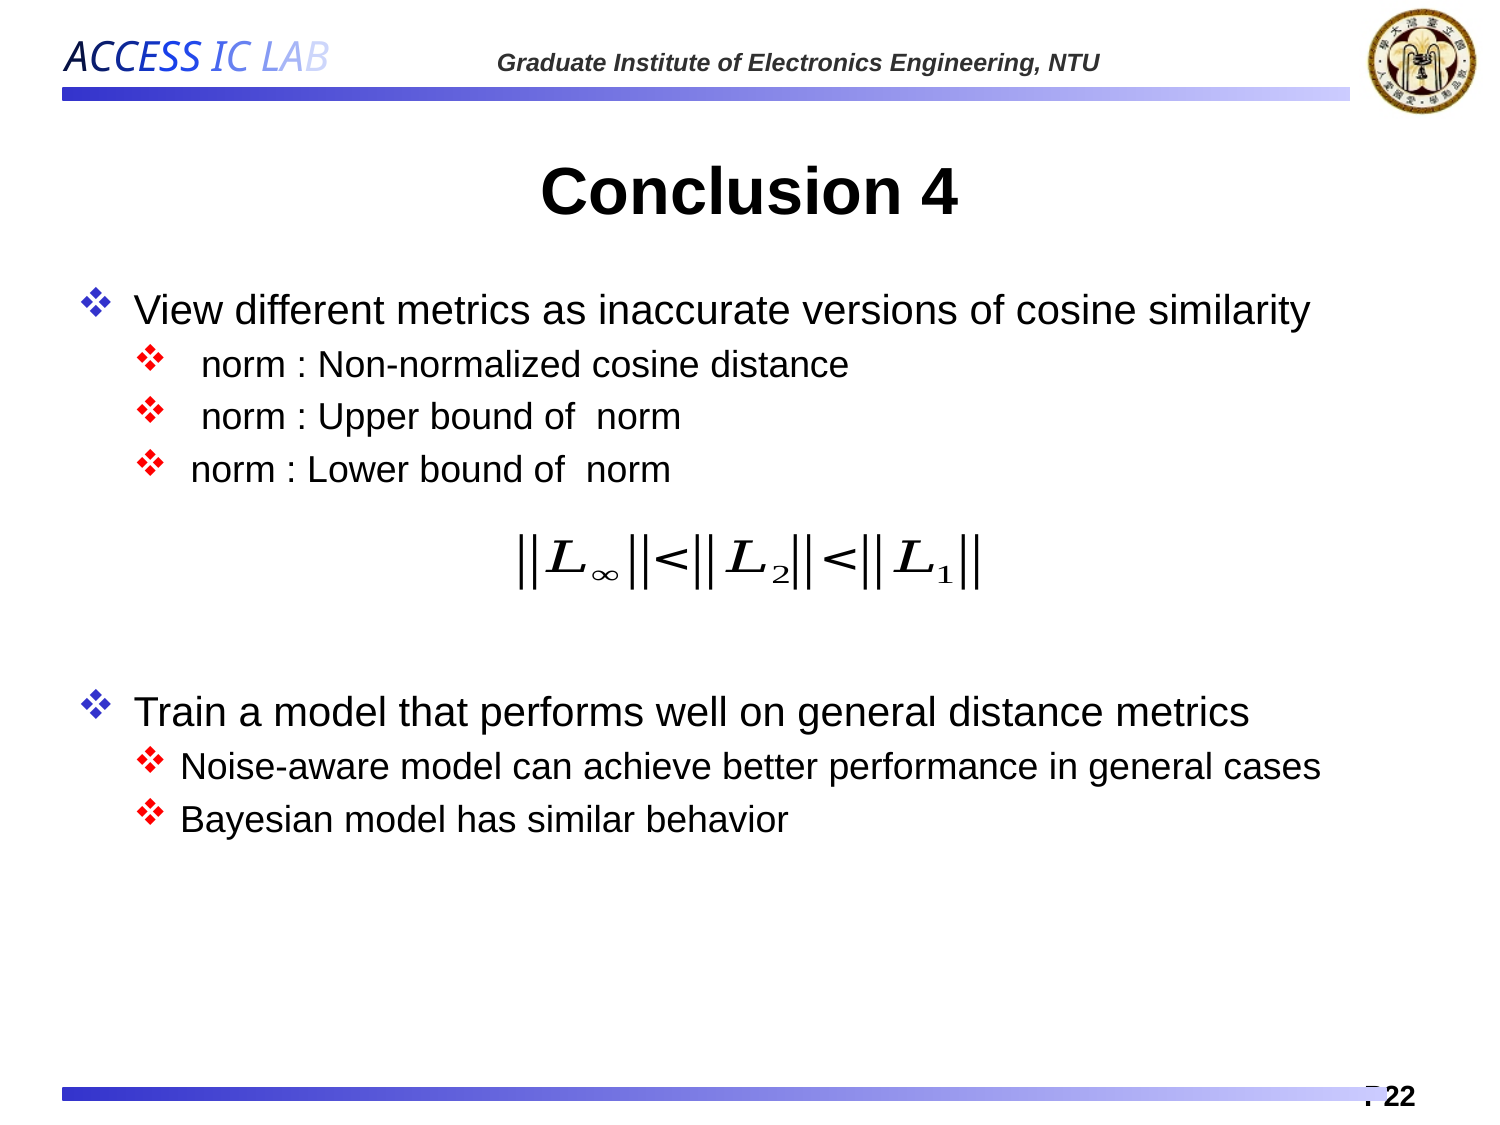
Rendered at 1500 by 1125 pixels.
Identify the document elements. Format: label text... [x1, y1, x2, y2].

picture [1359, 0, 1488, 125]
title Conclusion 4 [62, 124, 1438, 251]
